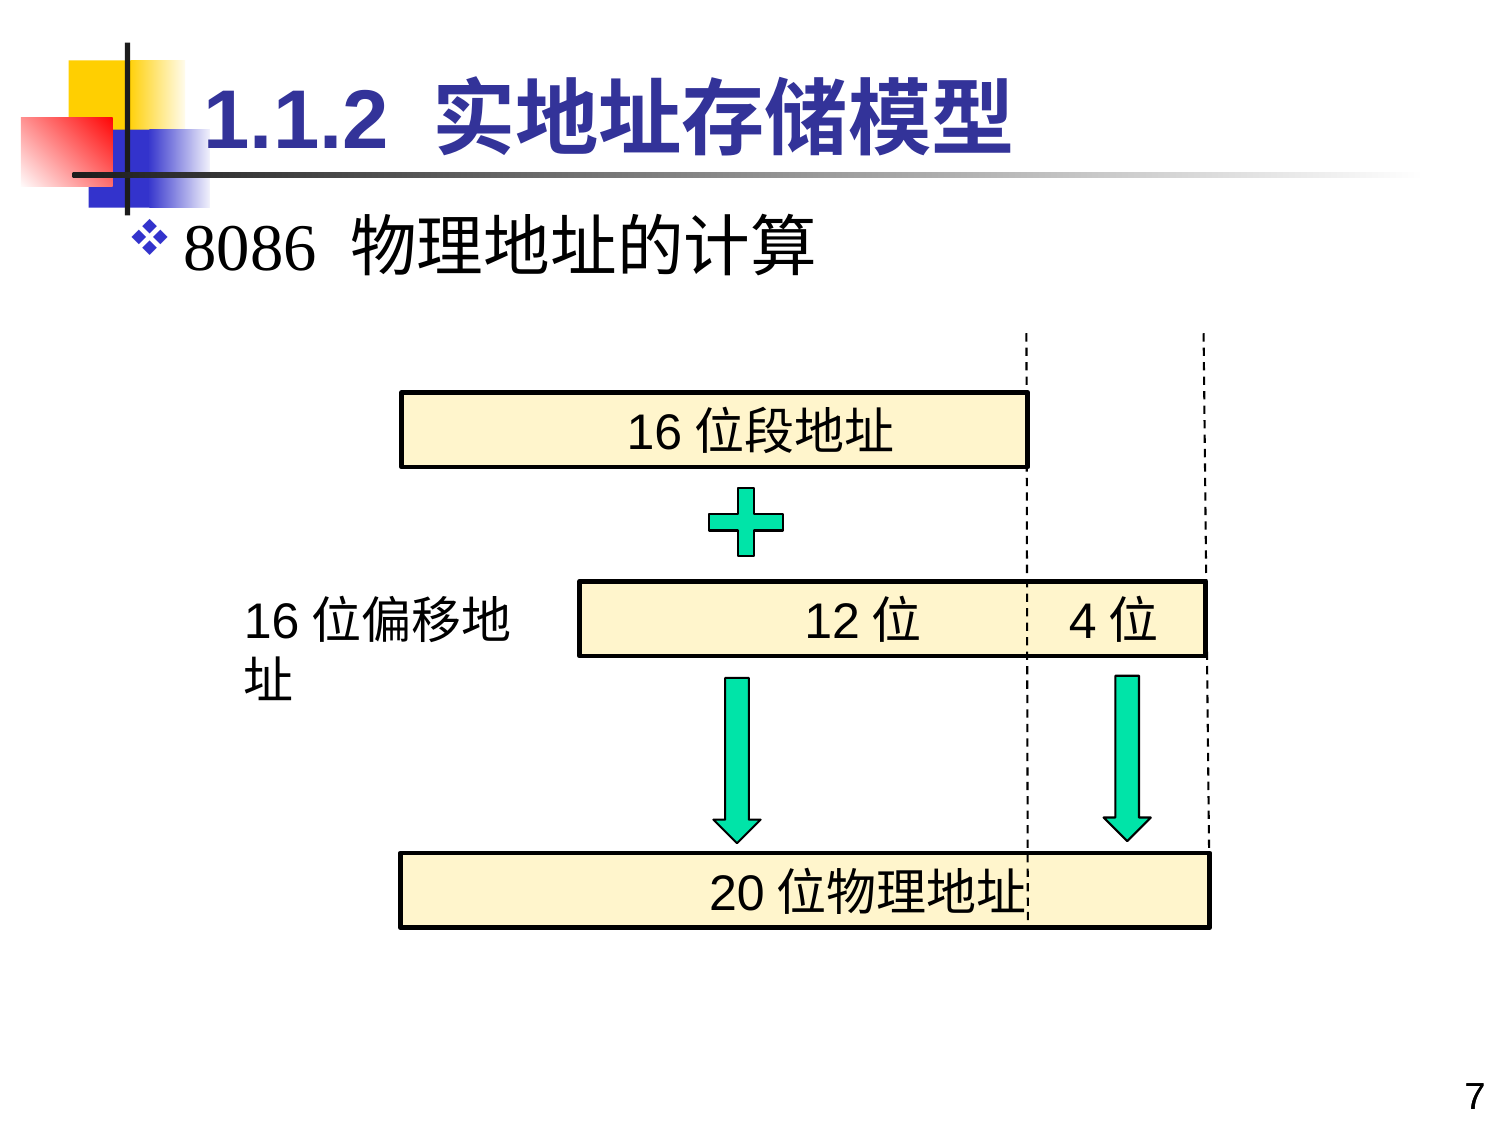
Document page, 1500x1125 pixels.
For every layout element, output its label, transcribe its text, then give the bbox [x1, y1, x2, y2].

title 1.1.2 实地址存储模型 [188, 19, 1468, 173]
list 8086 物理地址的计算 [112, 196, 1469, 1125]
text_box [228, 333, 1211, 929]
